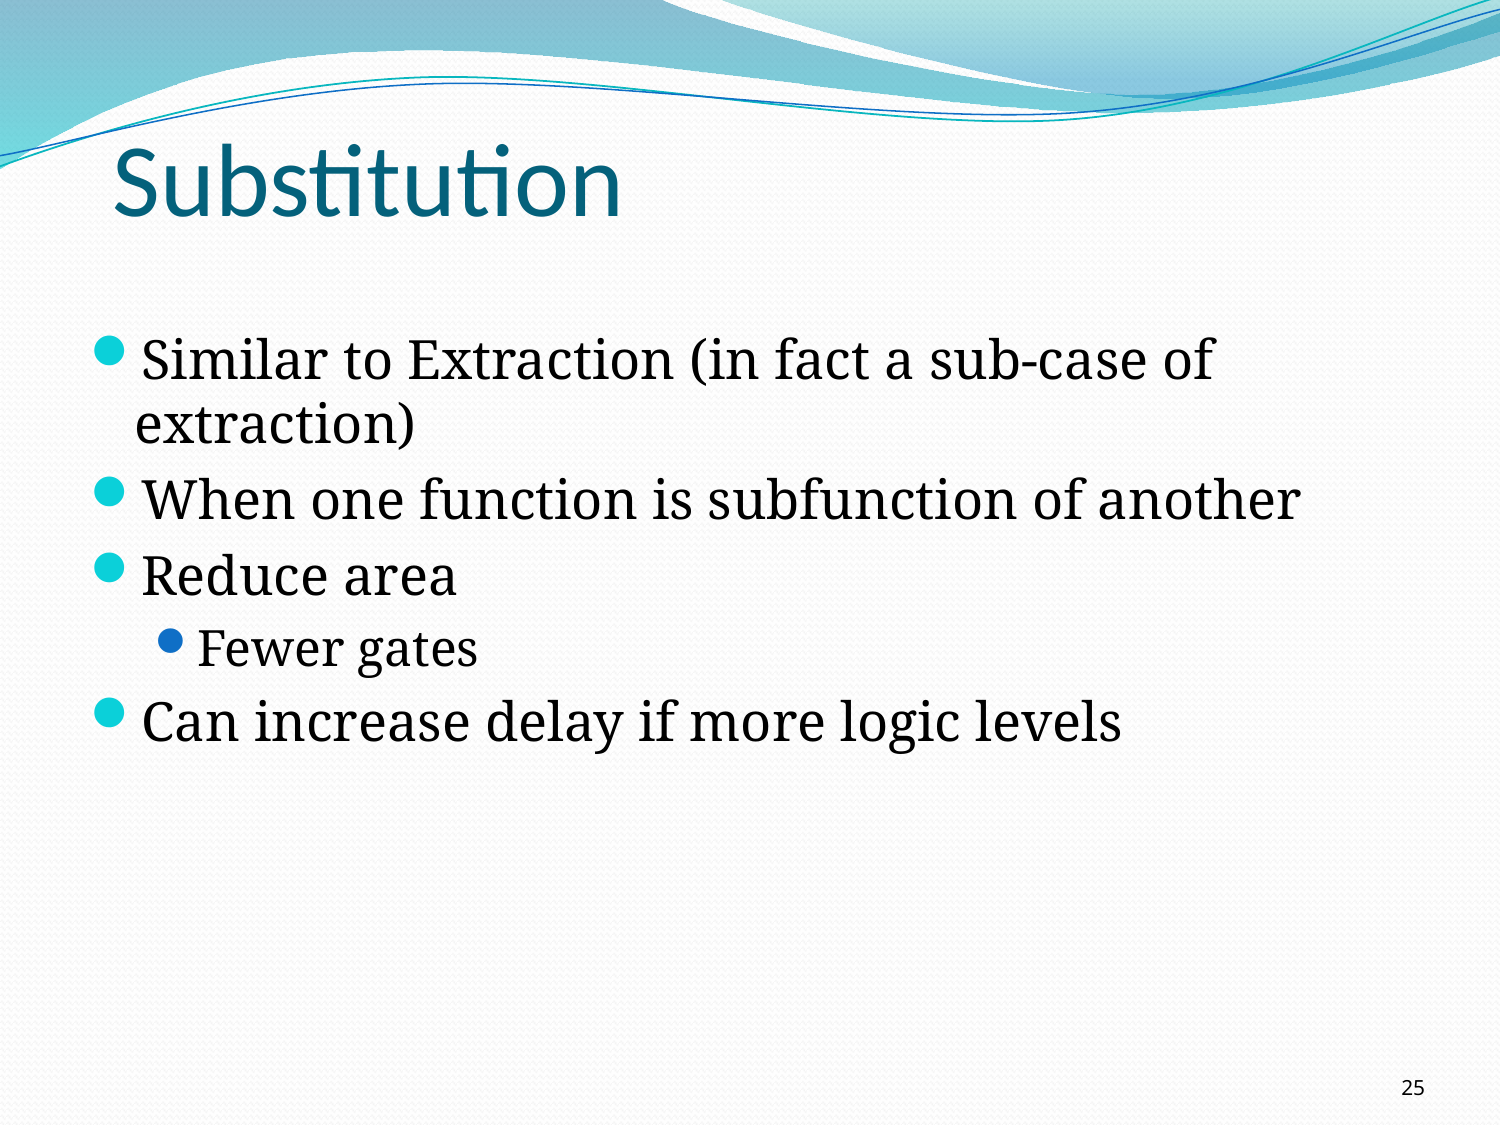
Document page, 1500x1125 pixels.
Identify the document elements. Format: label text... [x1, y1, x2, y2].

title Substitution [112, 50, 1463, 238]
list Similar to Extraction (in fact a sub-case of extraction) When one function is subfunction of another Reduce area Fewer gates Can increase delay if more logic levels [75, 317, 1425, 1038]
slide_number 25 [1299, 1042, 1425, 1103]
